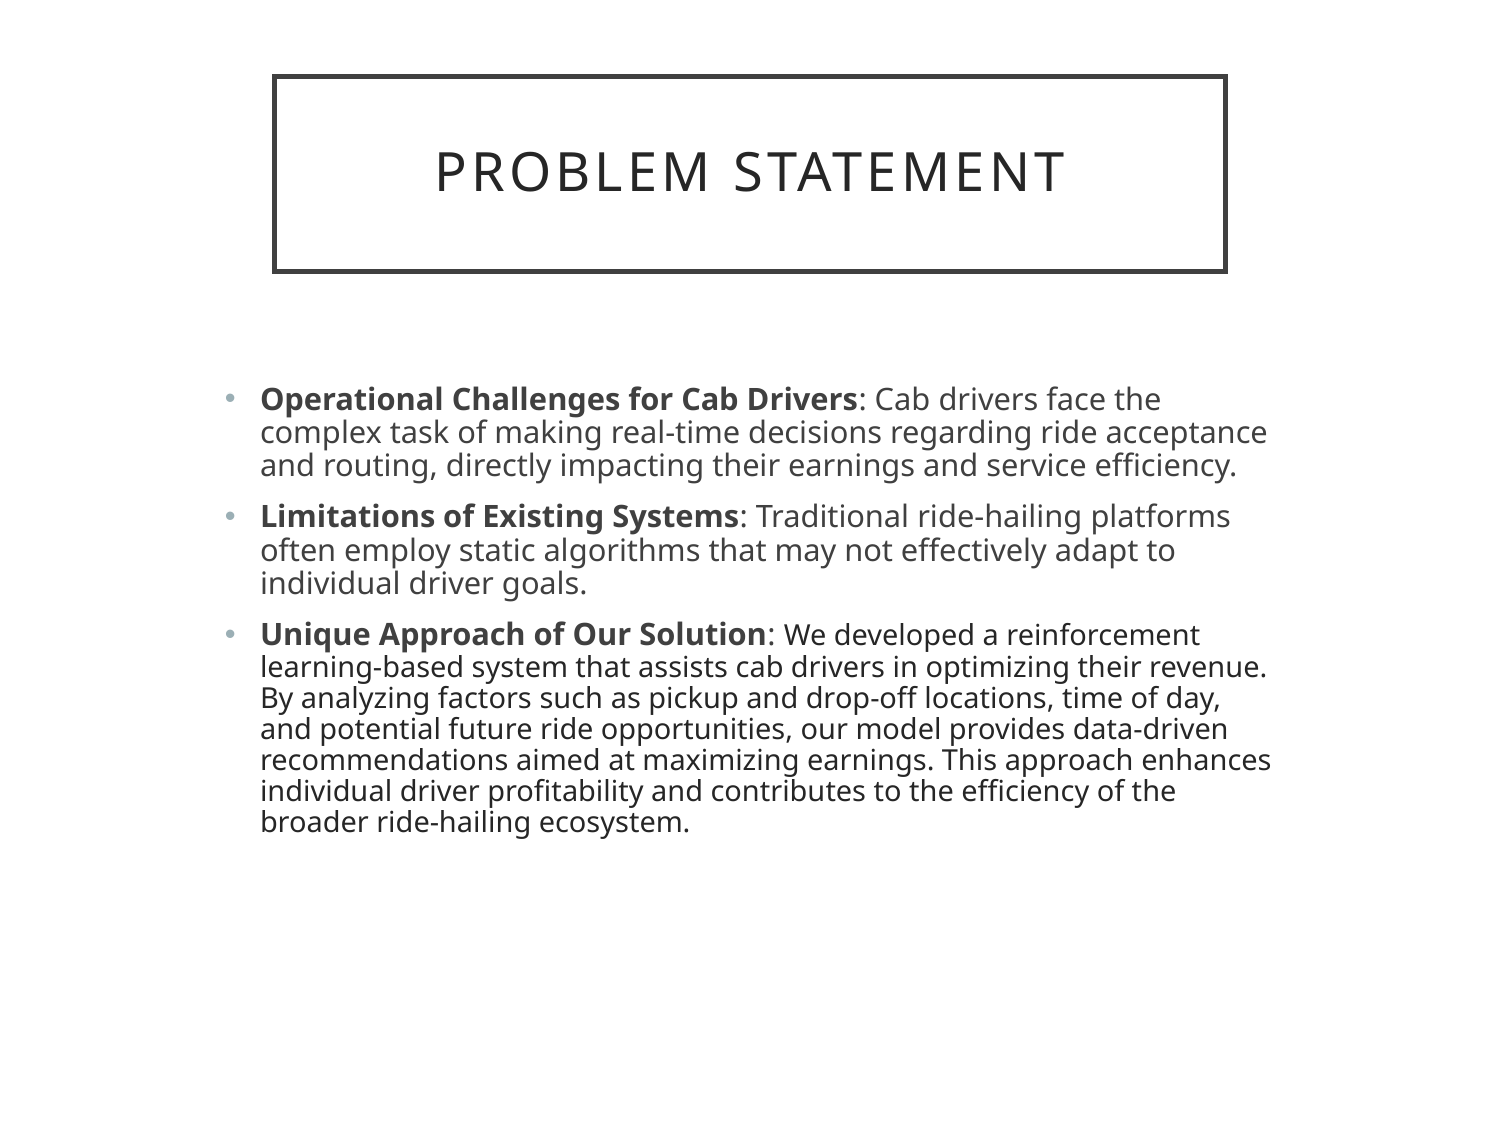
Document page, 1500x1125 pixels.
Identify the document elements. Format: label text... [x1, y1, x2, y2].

list Operational Challenges for Cab Drivers: Cab drivers face the complex task of making real-time decisions regarding ride acceptance and routing, directly impacting their earnings and service efficiency. Limitations of Existing Systems: Traditional ride-hailing platforms often employ static algorithms that may not effectively adapt to individual driver goals. Unique Approach of Our Solution: We developed a reinforcement learning-based system that assists cab drivers in optimizing their revenue. By analyzing factors such as pickup and drop-off locations, time of day, and potential future ride opportunities, our model provides data-driven recommendations aimed at maximizing earnings. This approach enhances individual driver profitability and contributes to the efficiency of the broader ride-hailing ecosystem. [209, 375, 1291, 849]
title Problem Statement [272, 74, 1228, 274]
